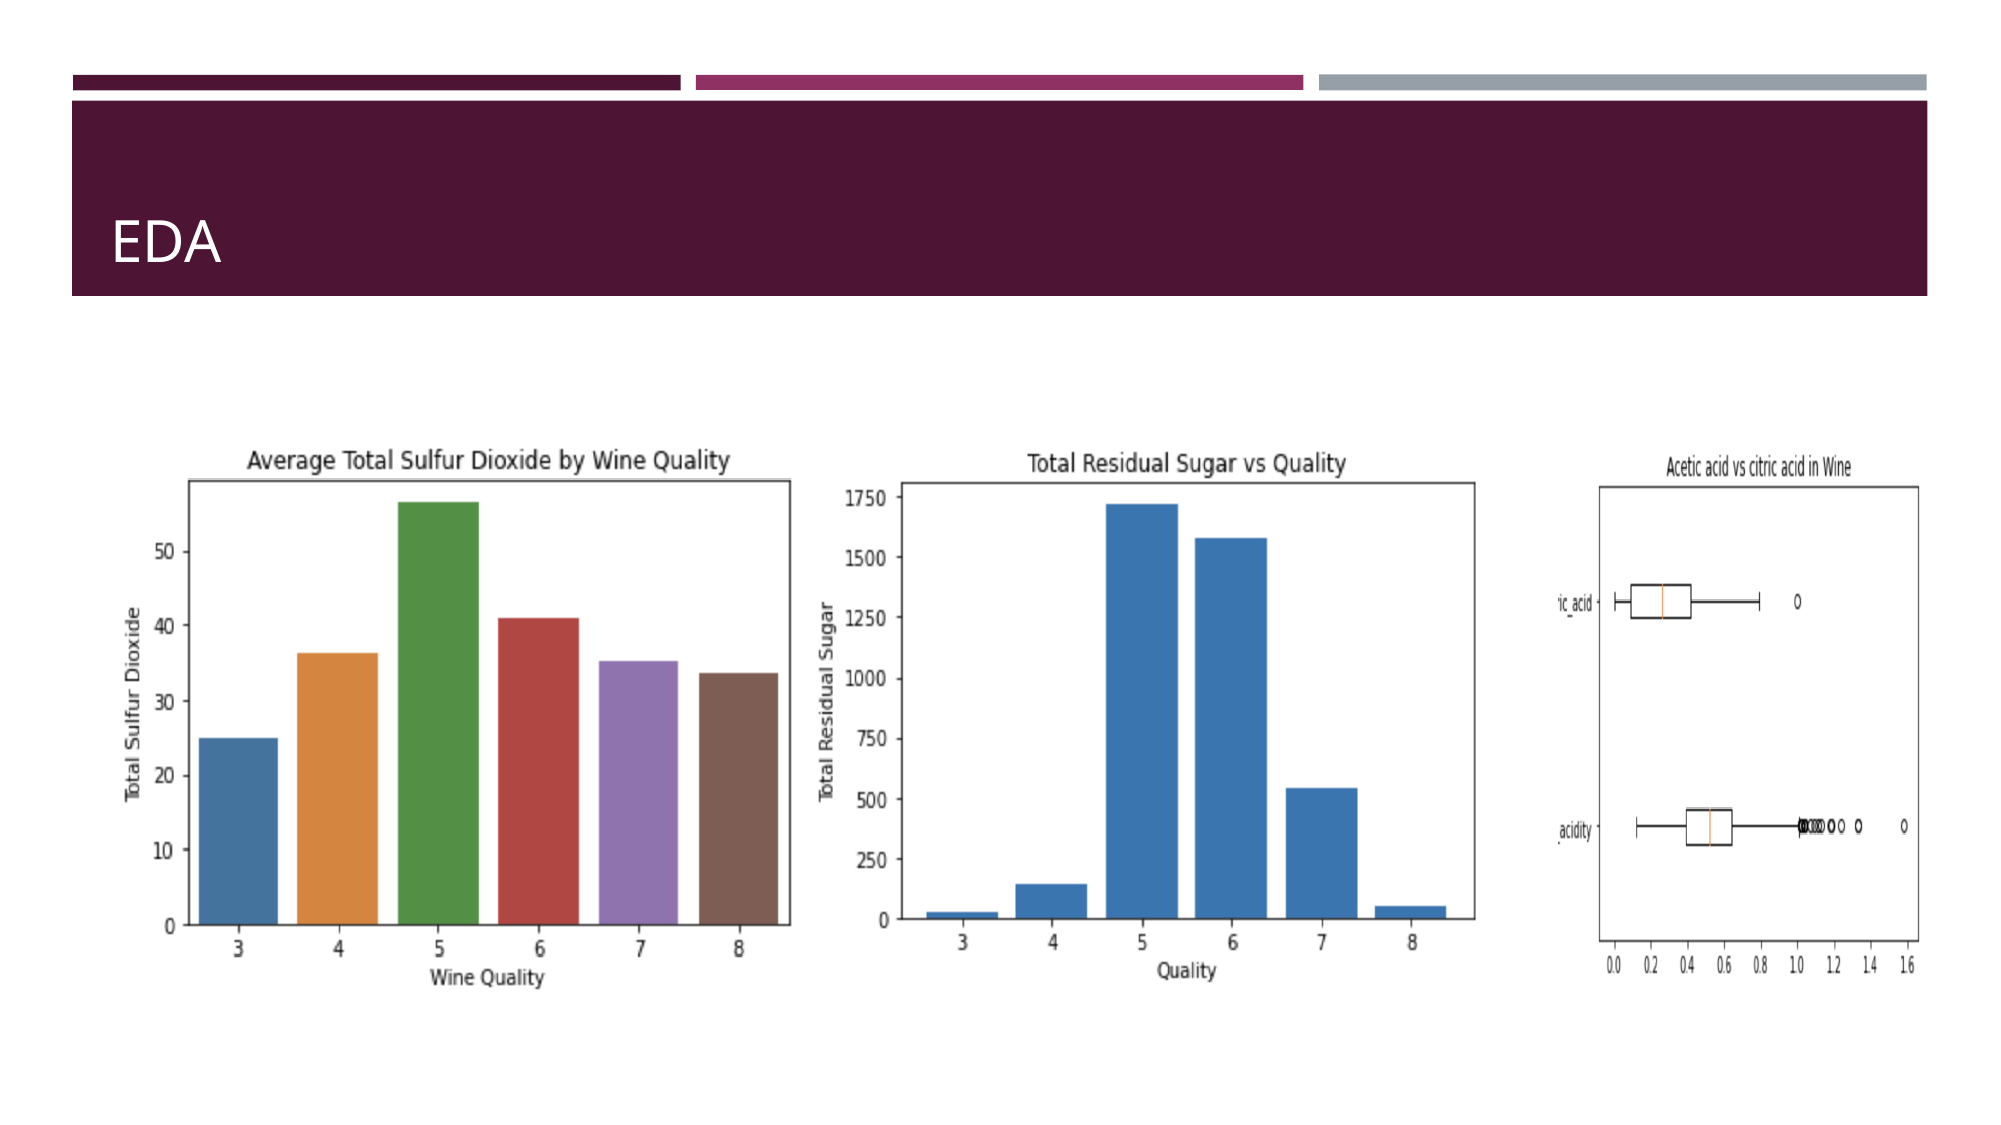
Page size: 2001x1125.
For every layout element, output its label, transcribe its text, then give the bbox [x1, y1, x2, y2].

title EDA [95, 115, 1905, 282]
picture [94, 426, 1965, 1009]
